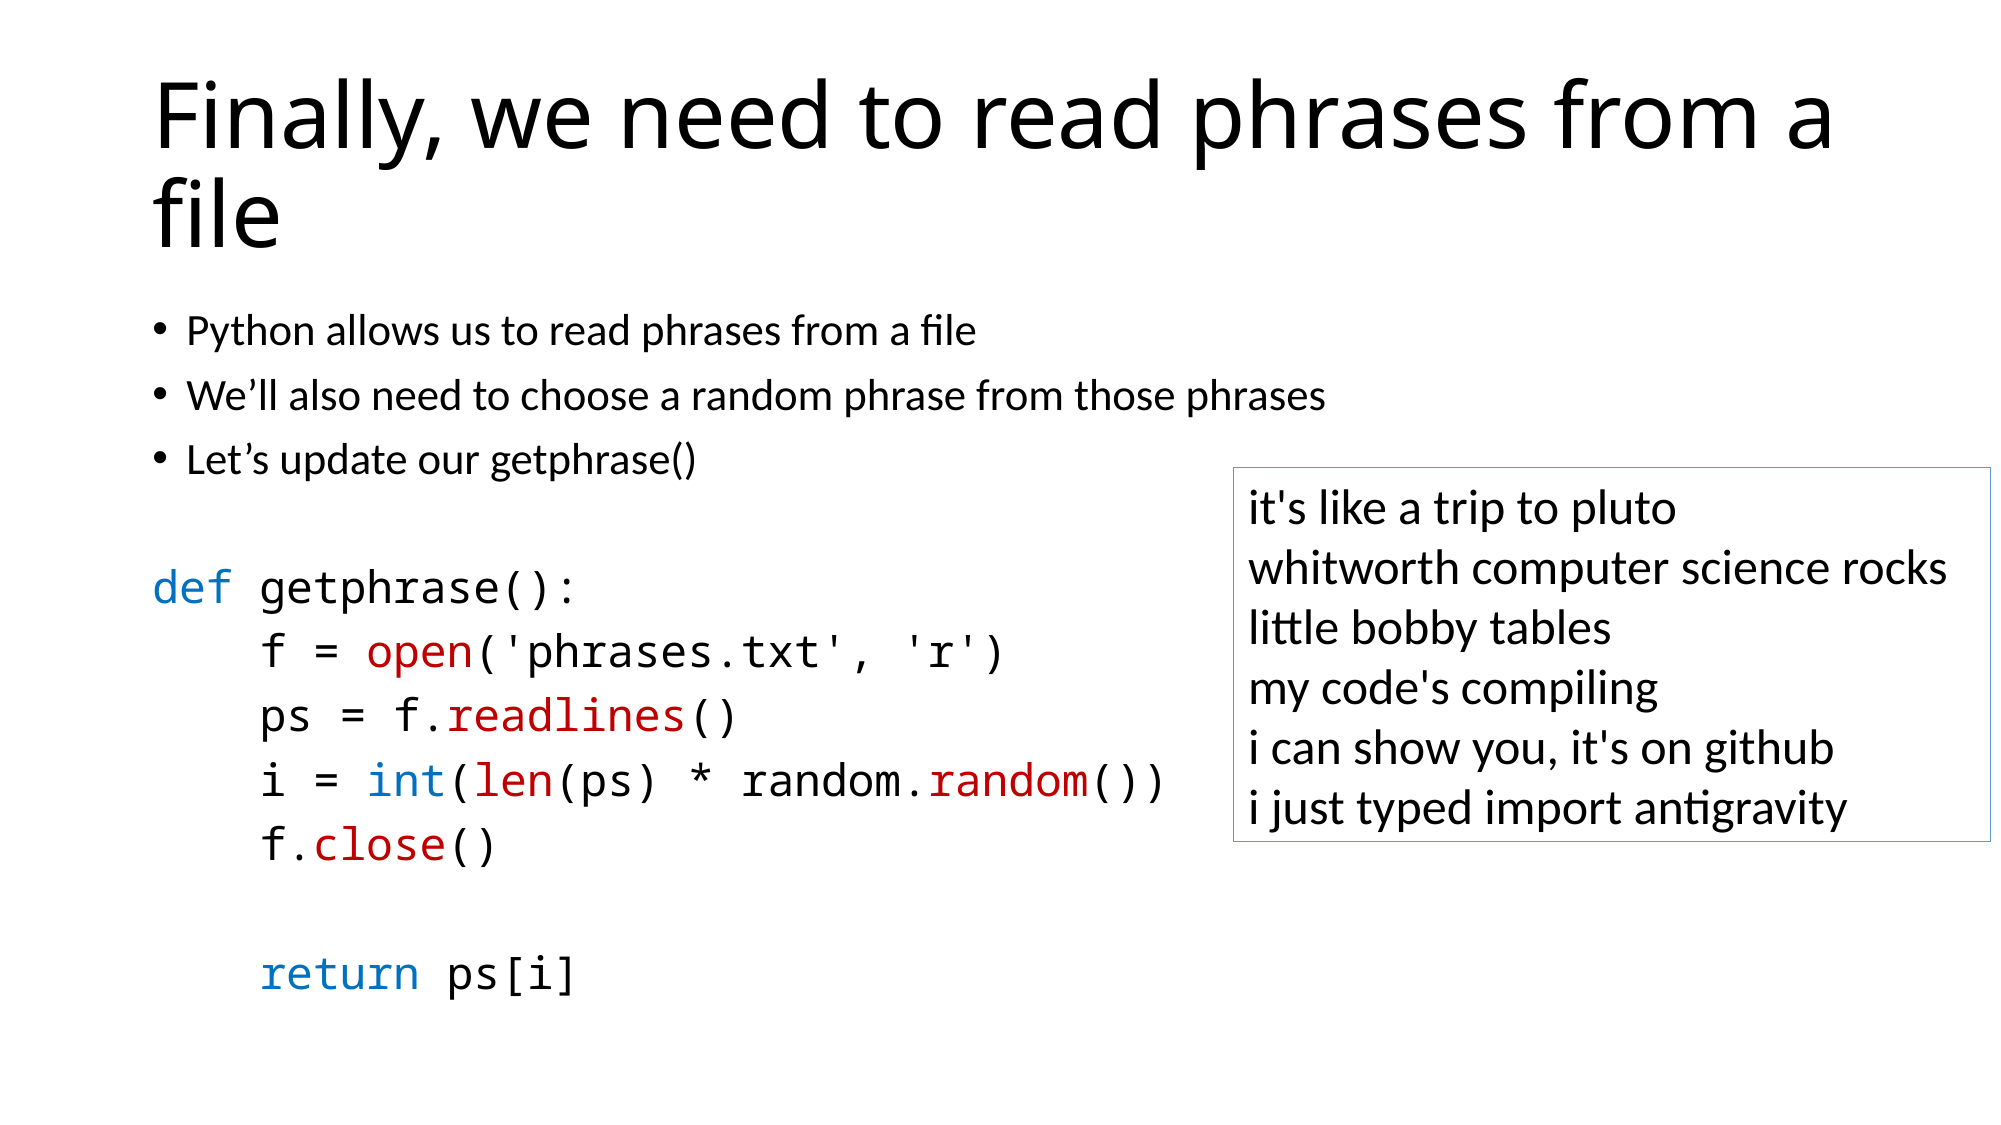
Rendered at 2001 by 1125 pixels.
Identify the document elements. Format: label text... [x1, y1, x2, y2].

text_box it's like a trip to pluto whitworth computer science rocks little bobby tables my code's compiling i can show you, it's on github i just typed import antigravity [1233, 467, 1991, 842]
list Python allows us to read phrases from a file We’ll also need to choose a random phrase from those phrases Let’s update our getphrase() def getphrase(): f = open('phrases.txt', 'r') ps = f.readlines() i = int(len(ps) * random.random()) f.close() return ps[i] [137, 299, 1863, 1014]
title Finally, we need to read phrases from a file [137, 59, 1863, 278]
